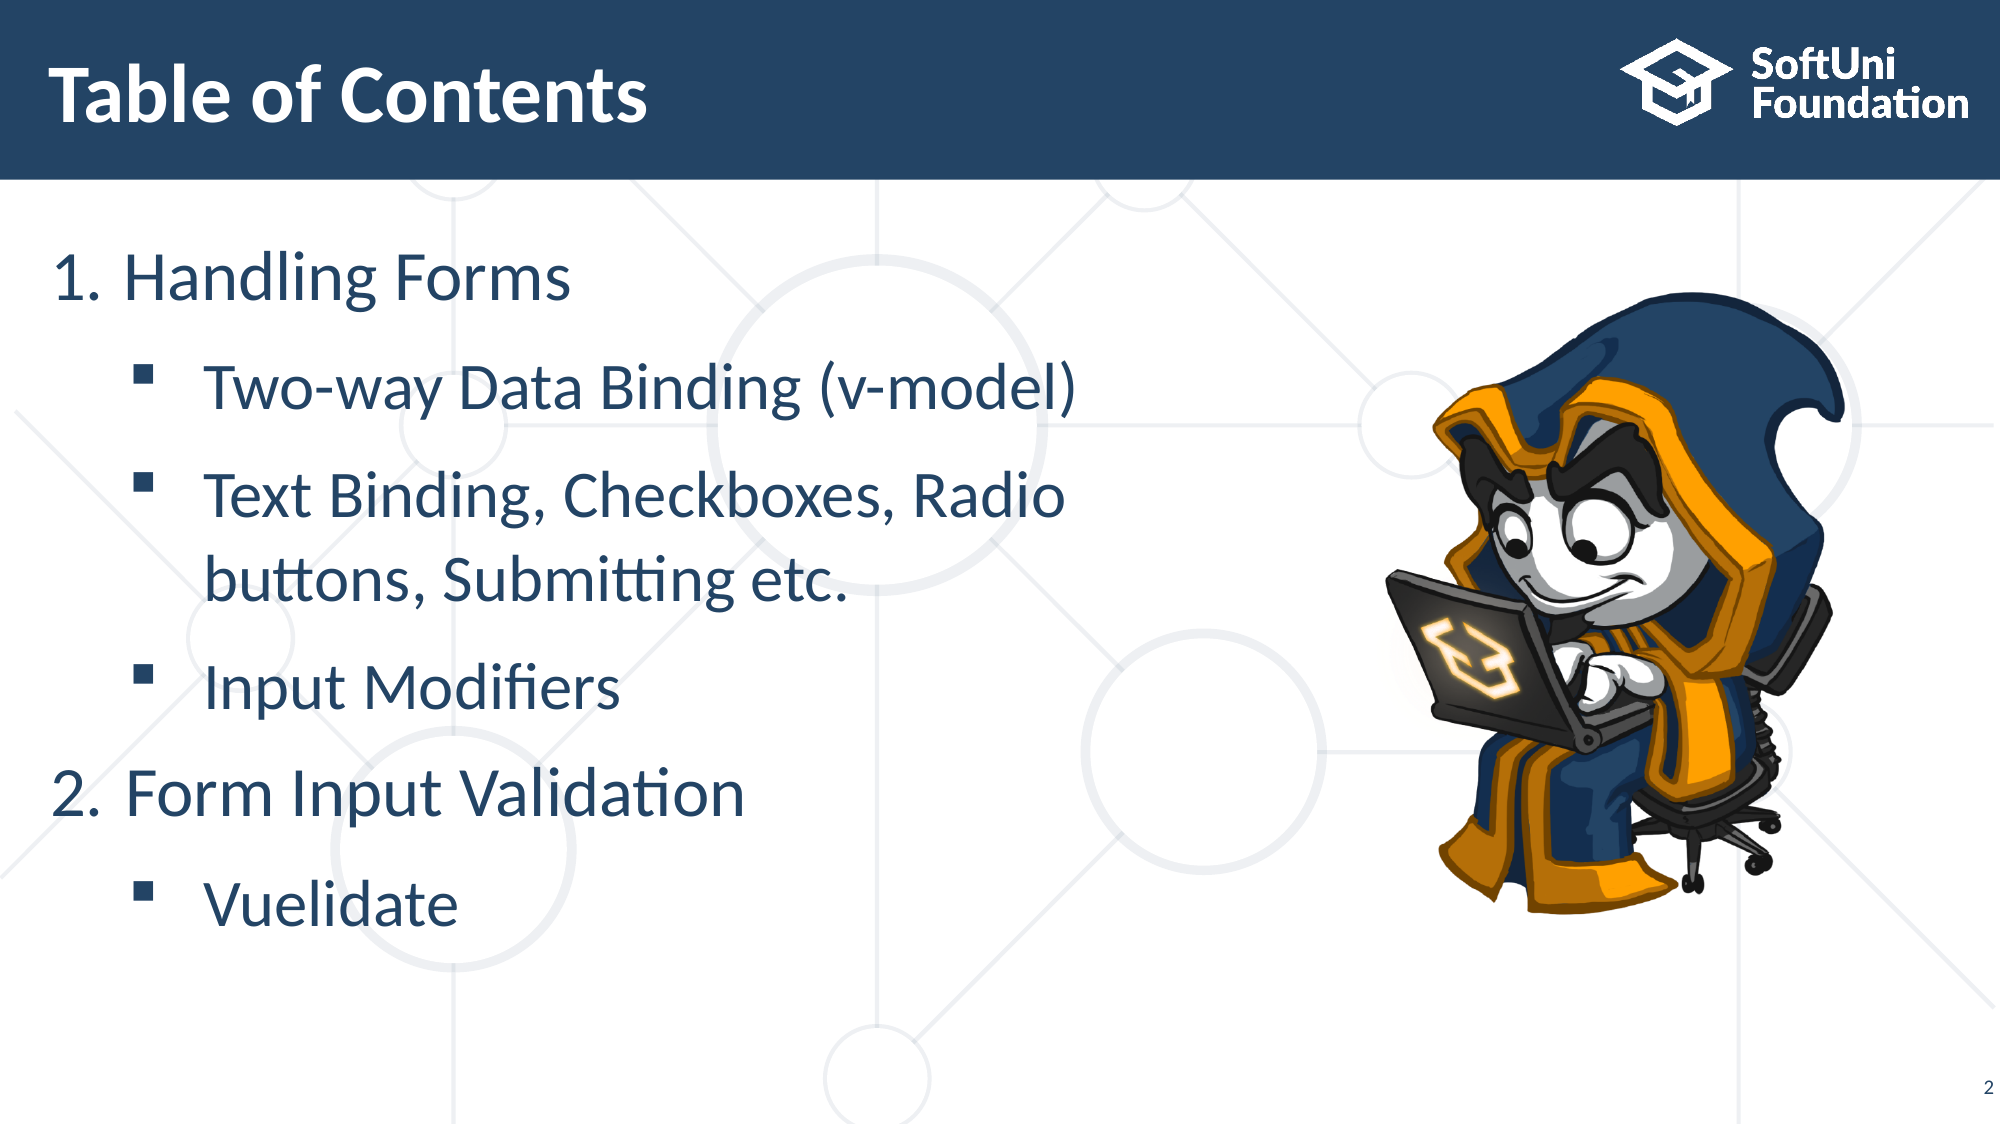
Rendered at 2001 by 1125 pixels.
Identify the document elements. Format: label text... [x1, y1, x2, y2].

title Table of Contents [31, 16, 1591, 162]
picture [1619, 38, 1968, 126]
slide_number 2 [1929, 1070, 2000, 1103]
picture [1368, 231, 1884, 951]
list Handling Forms Two-way Data Binding (v-model) Text Binding, Checkboxes, Radio buttons, Submitting etc. Input Modifiers Form Input Validation Vuelidate [32, 224, 1368, 1016]
